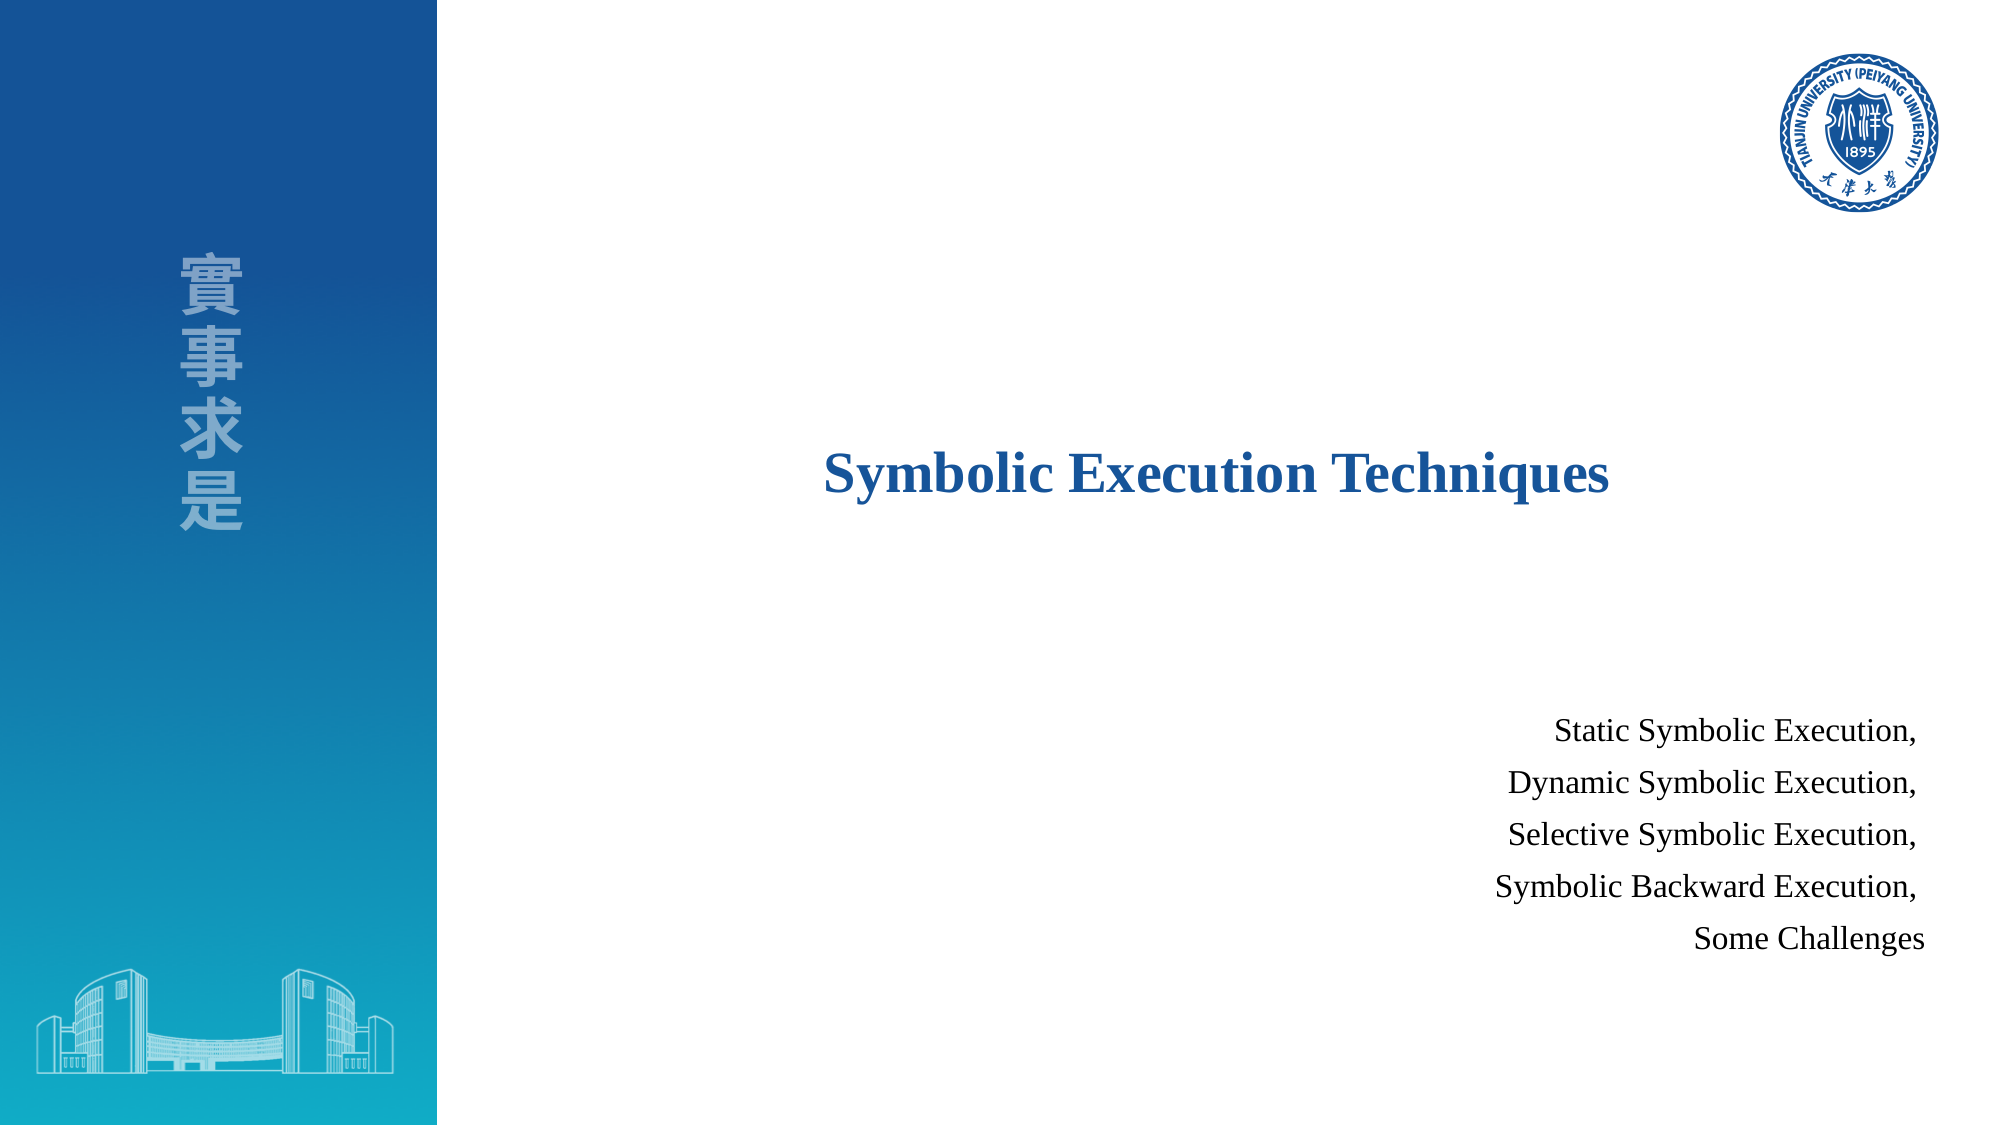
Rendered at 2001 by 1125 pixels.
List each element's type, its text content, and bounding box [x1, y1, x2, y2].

picture [1777, 50, 1941, 216]
text_box Static Symbolic Execution, Dynamic Symbolic Execution, Selective Symbolic Execution, Symbolic Backward Execution, Some Challenges [1115, 689, 1941, 964]
picture [0, 0, 437, 1125]
text_box Symbolic Execution Techniques [500, 426, 1935, 512]
